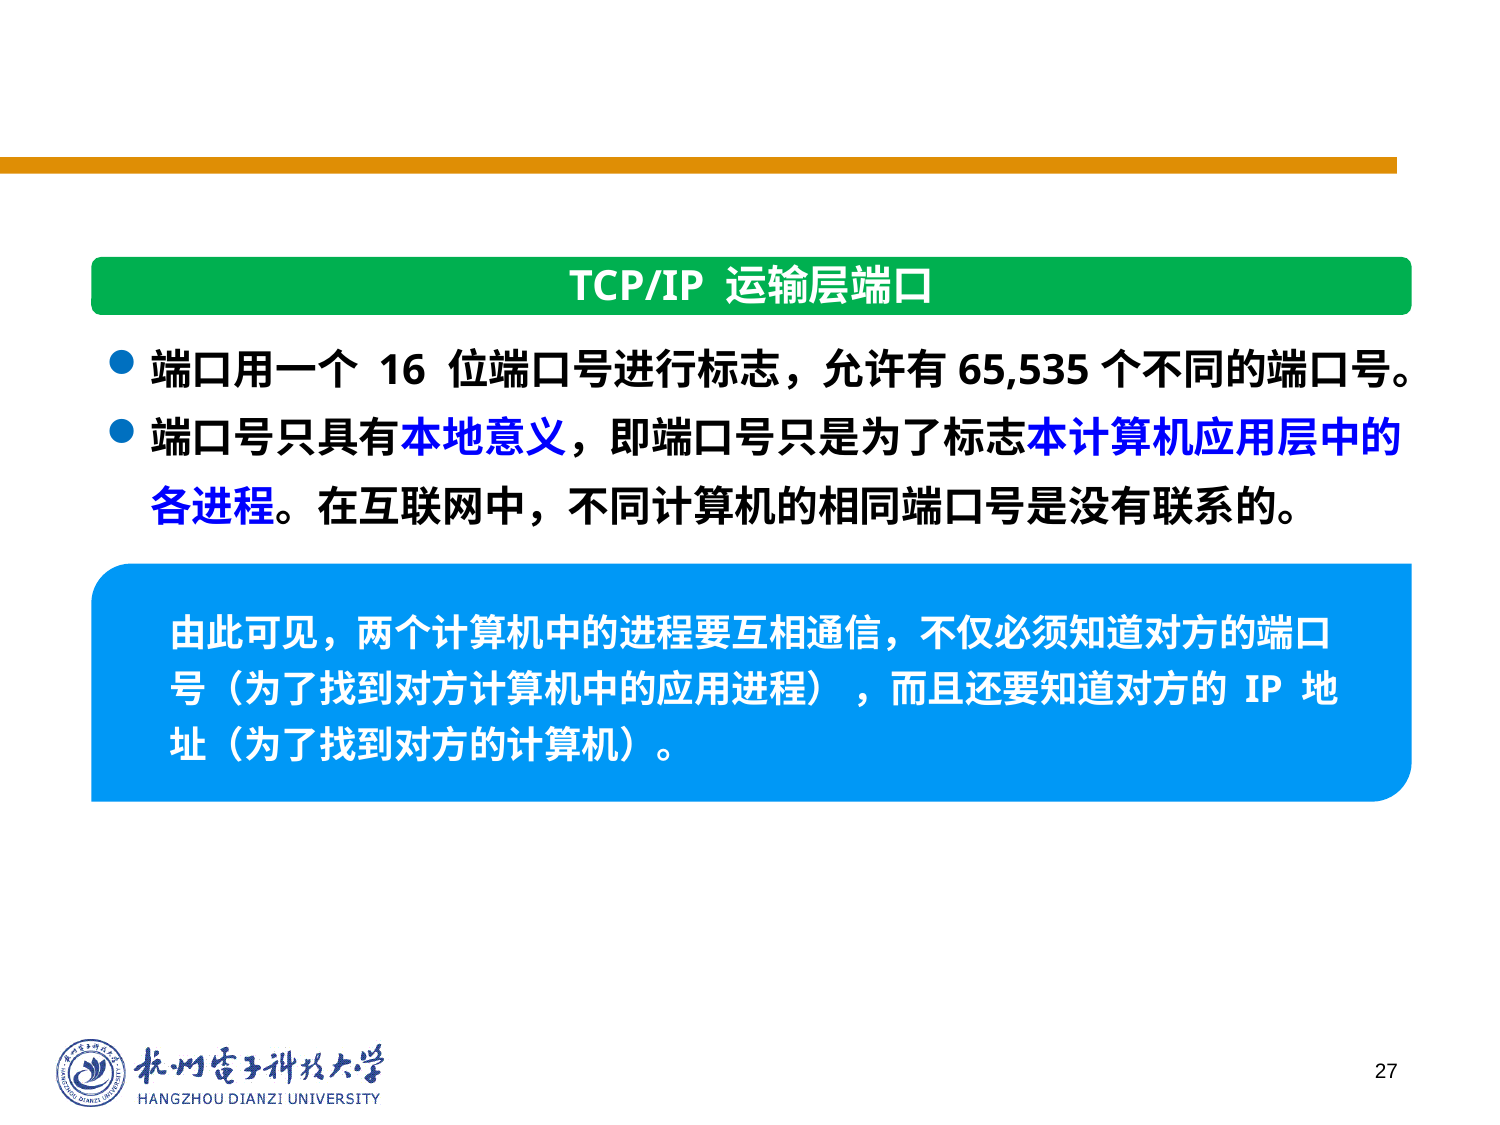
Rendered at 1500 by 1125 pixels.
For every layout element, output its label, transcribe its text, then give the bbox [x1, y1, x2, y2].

text_box 由此可见，两个计算机中的进程要互相通信，不仅必须知道对方的端口号（为了找到对方计算机中的应用进程） ，而且还要知道对方的 IP 地址（为了找到对方的计算机）。 [154, 589, 1363, 774]
text_box 端口用一个 16 位端口号进行标志，允许有65,535个不同的端口号。 端口号只具有本地意义，即端口号只是为了标志本计算机应用层中的各进程。在互联网中，不同计算机的相同端口号是没有联系的。 [91, 316, 1434, 538]
text_box [949, 256, 1412, 315]
text_box TCP/IP 运输层端口 [554, 251, 949, 316]
text_box [90, 562, 1413, 803]
picture [55, 1025, 407, 1125]
text_box [91, 256, 554, 315]
